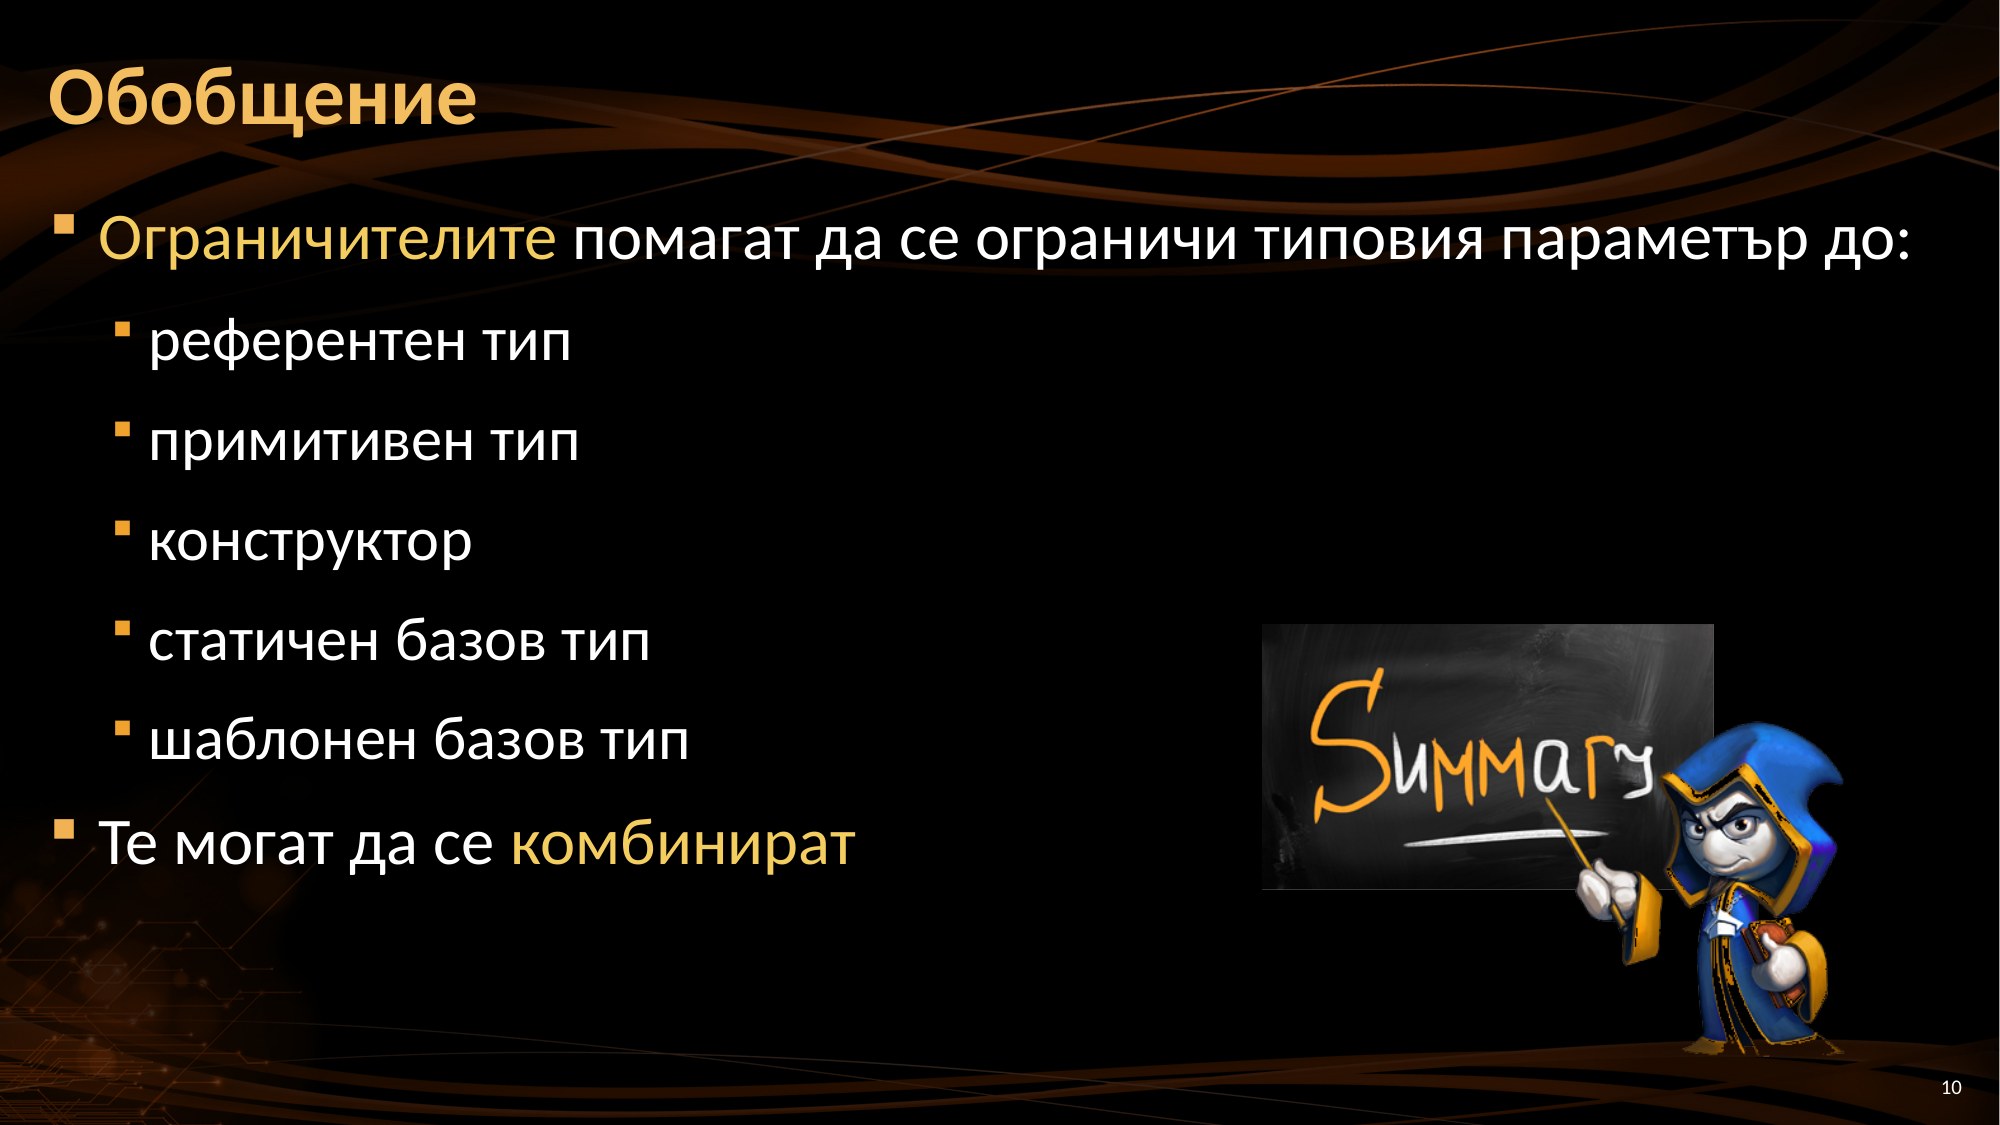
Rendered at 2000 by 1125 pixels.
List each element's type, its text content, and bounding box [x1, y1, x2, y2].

list Ограничителите помагат да се ограничи типовия параметър до: референтен тип примитивен тип конструктор статичен базов тип шаблонен базов тип Те могат да се комбинират [31, 186, 1950, 975]
title Обобщение [30, 6, 1602, 189]
slide_number 10 [1897, 1070, 1968, 1103]
picture [0, 0, 2000, 1125]
